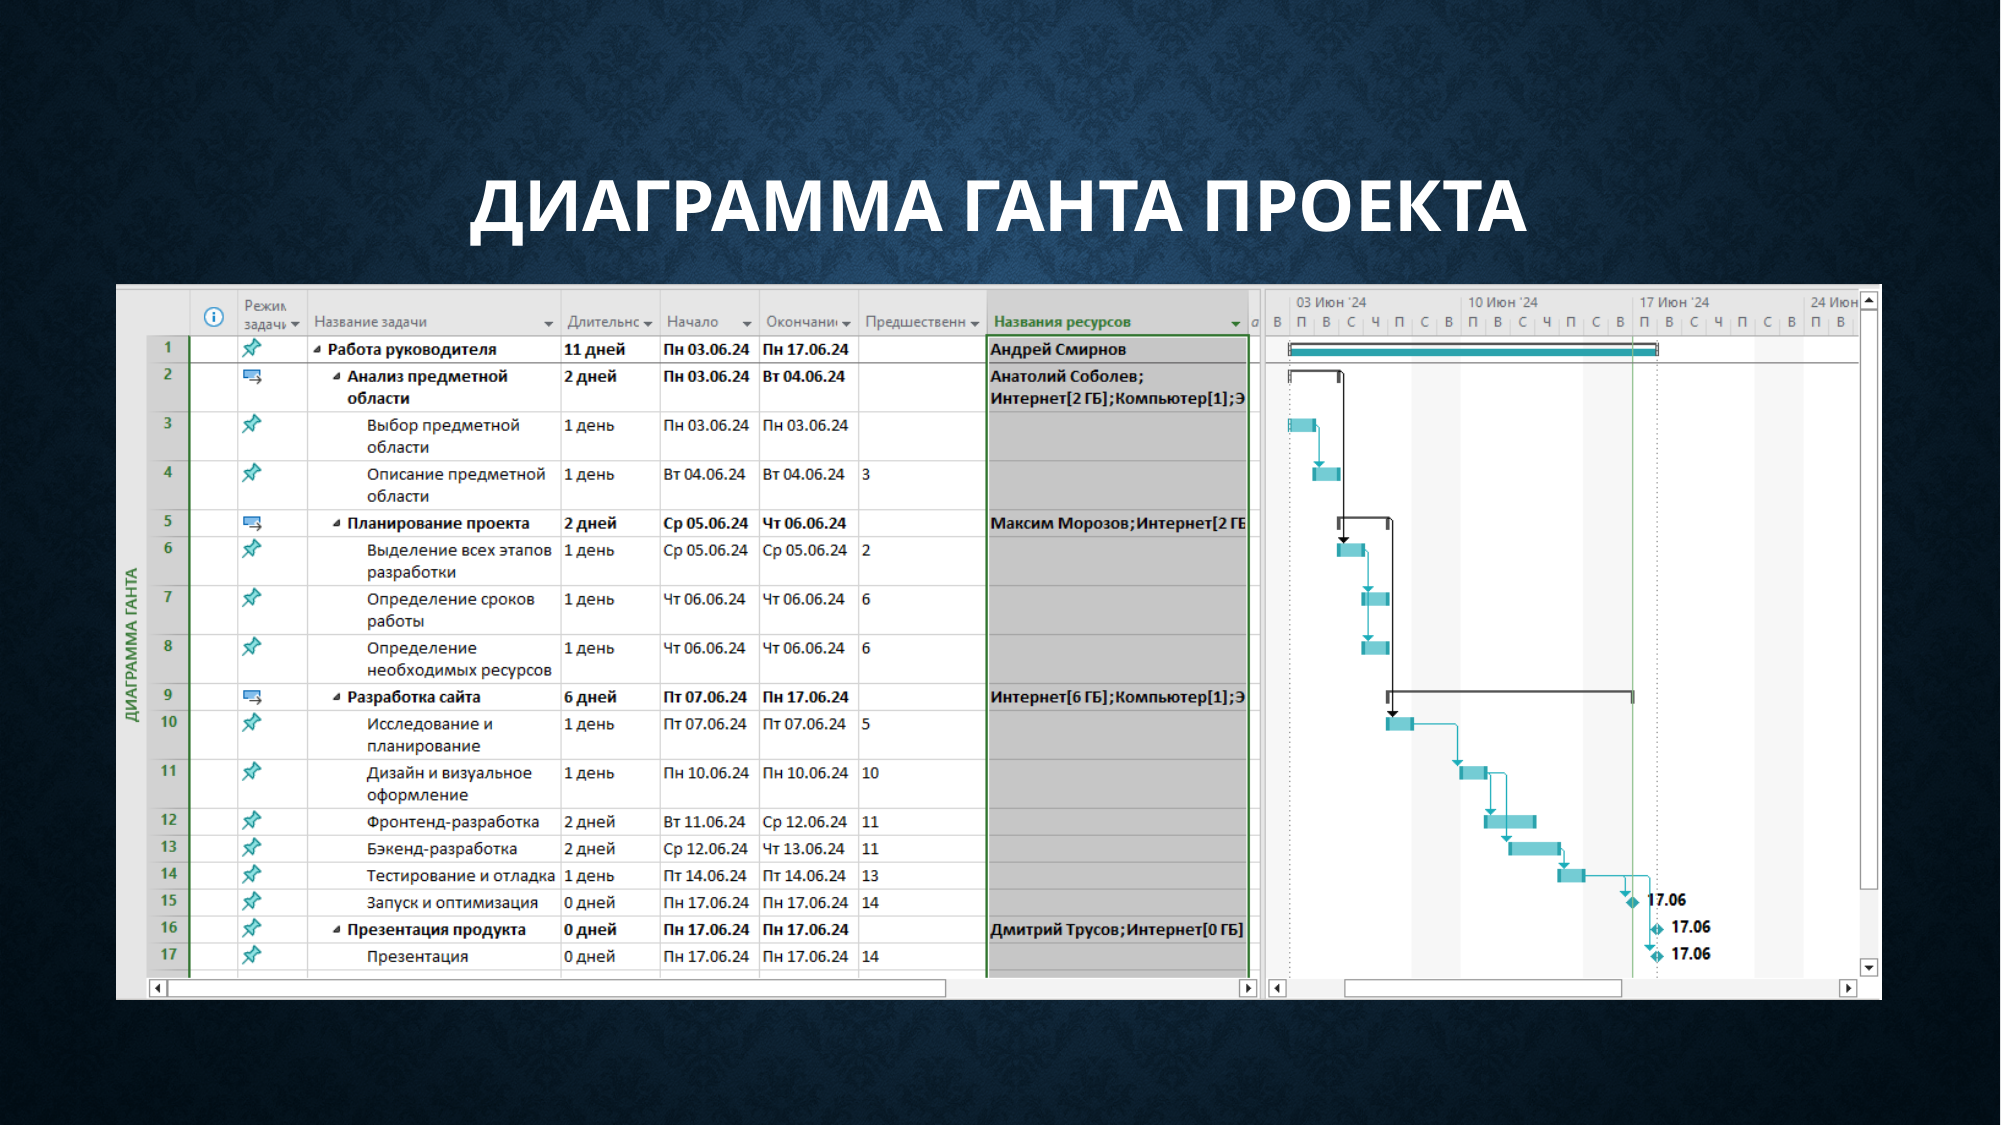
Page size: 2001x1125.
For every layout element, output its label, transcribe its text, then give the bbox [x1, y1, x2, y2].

picture [116, 283, 1882, 1001]
title Диаграмма ганта проекта [149, 99, 1849, 283]
